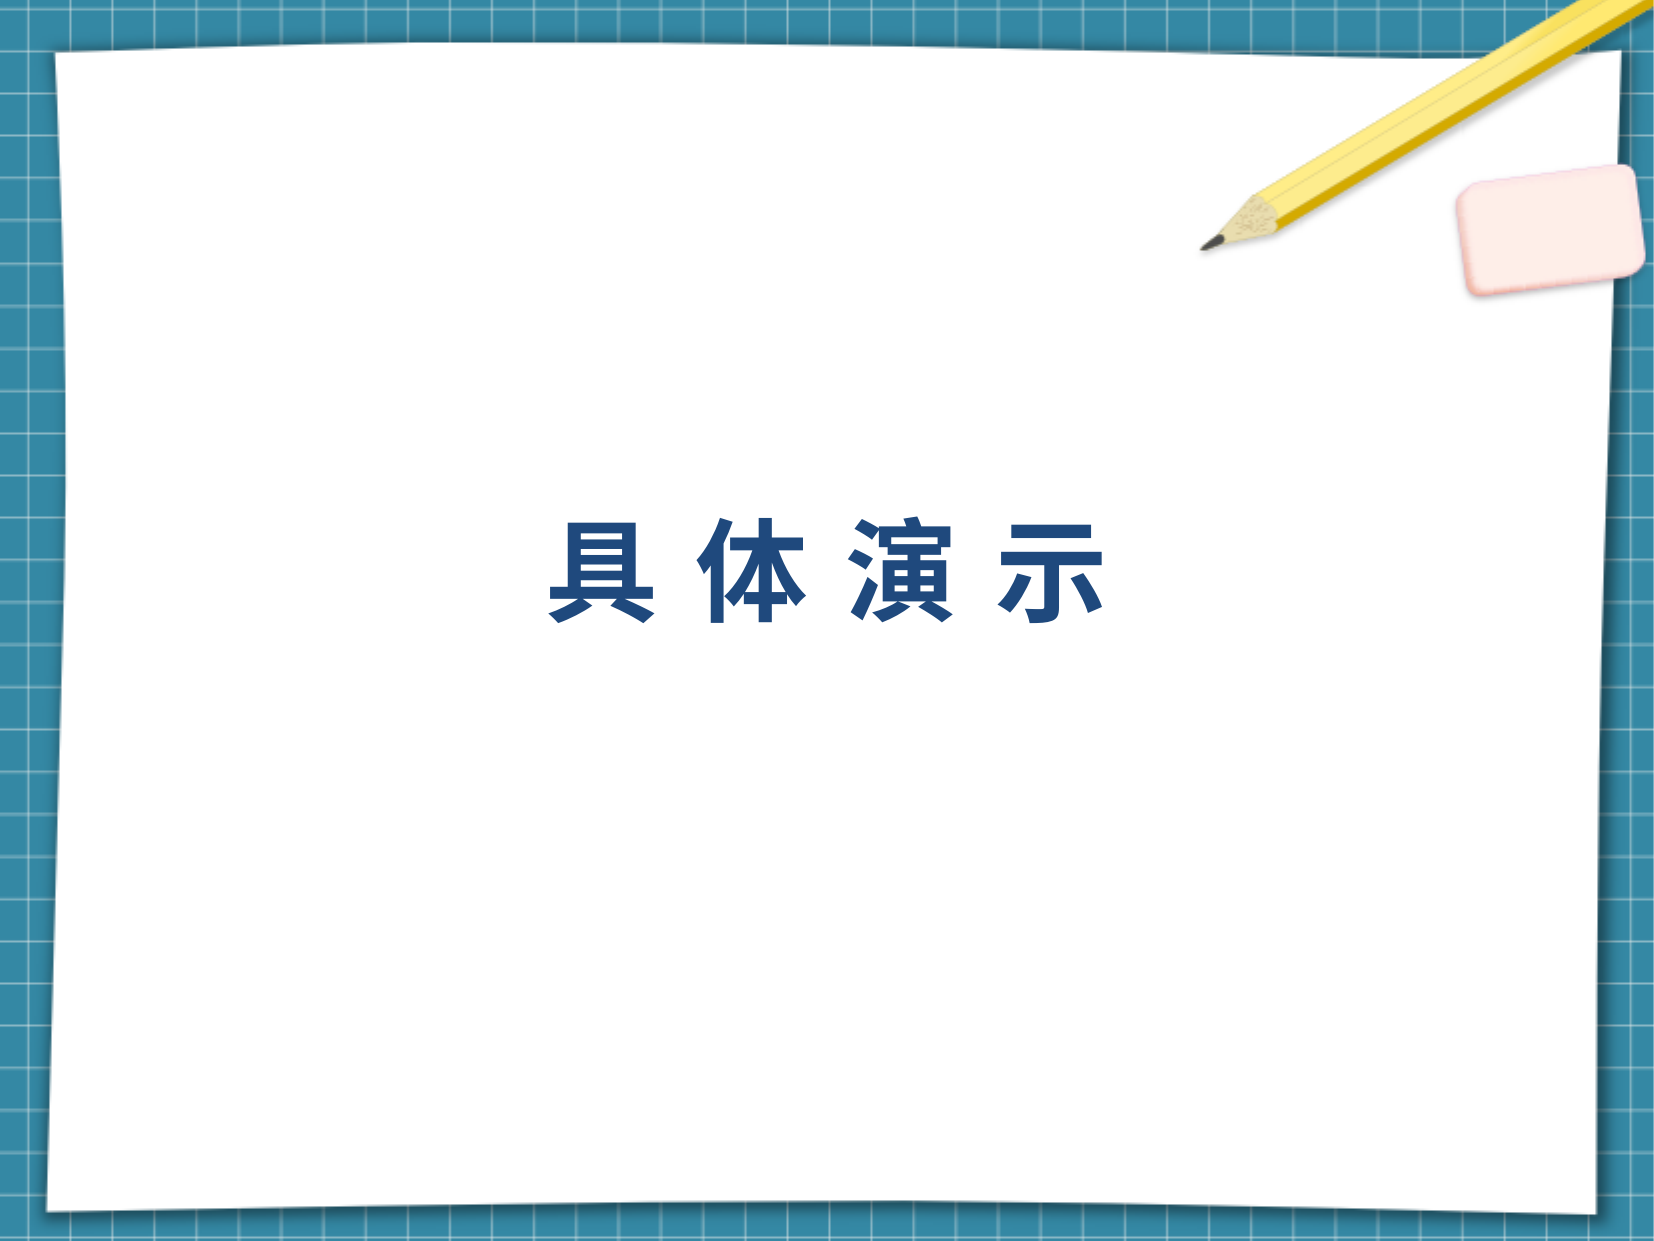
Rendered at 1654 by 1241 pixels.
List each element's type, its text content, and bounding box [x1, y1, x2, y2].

title 具 体 演 示 [82, 427, 1571, 711]
picture [0, 0, 1654, 1241]
